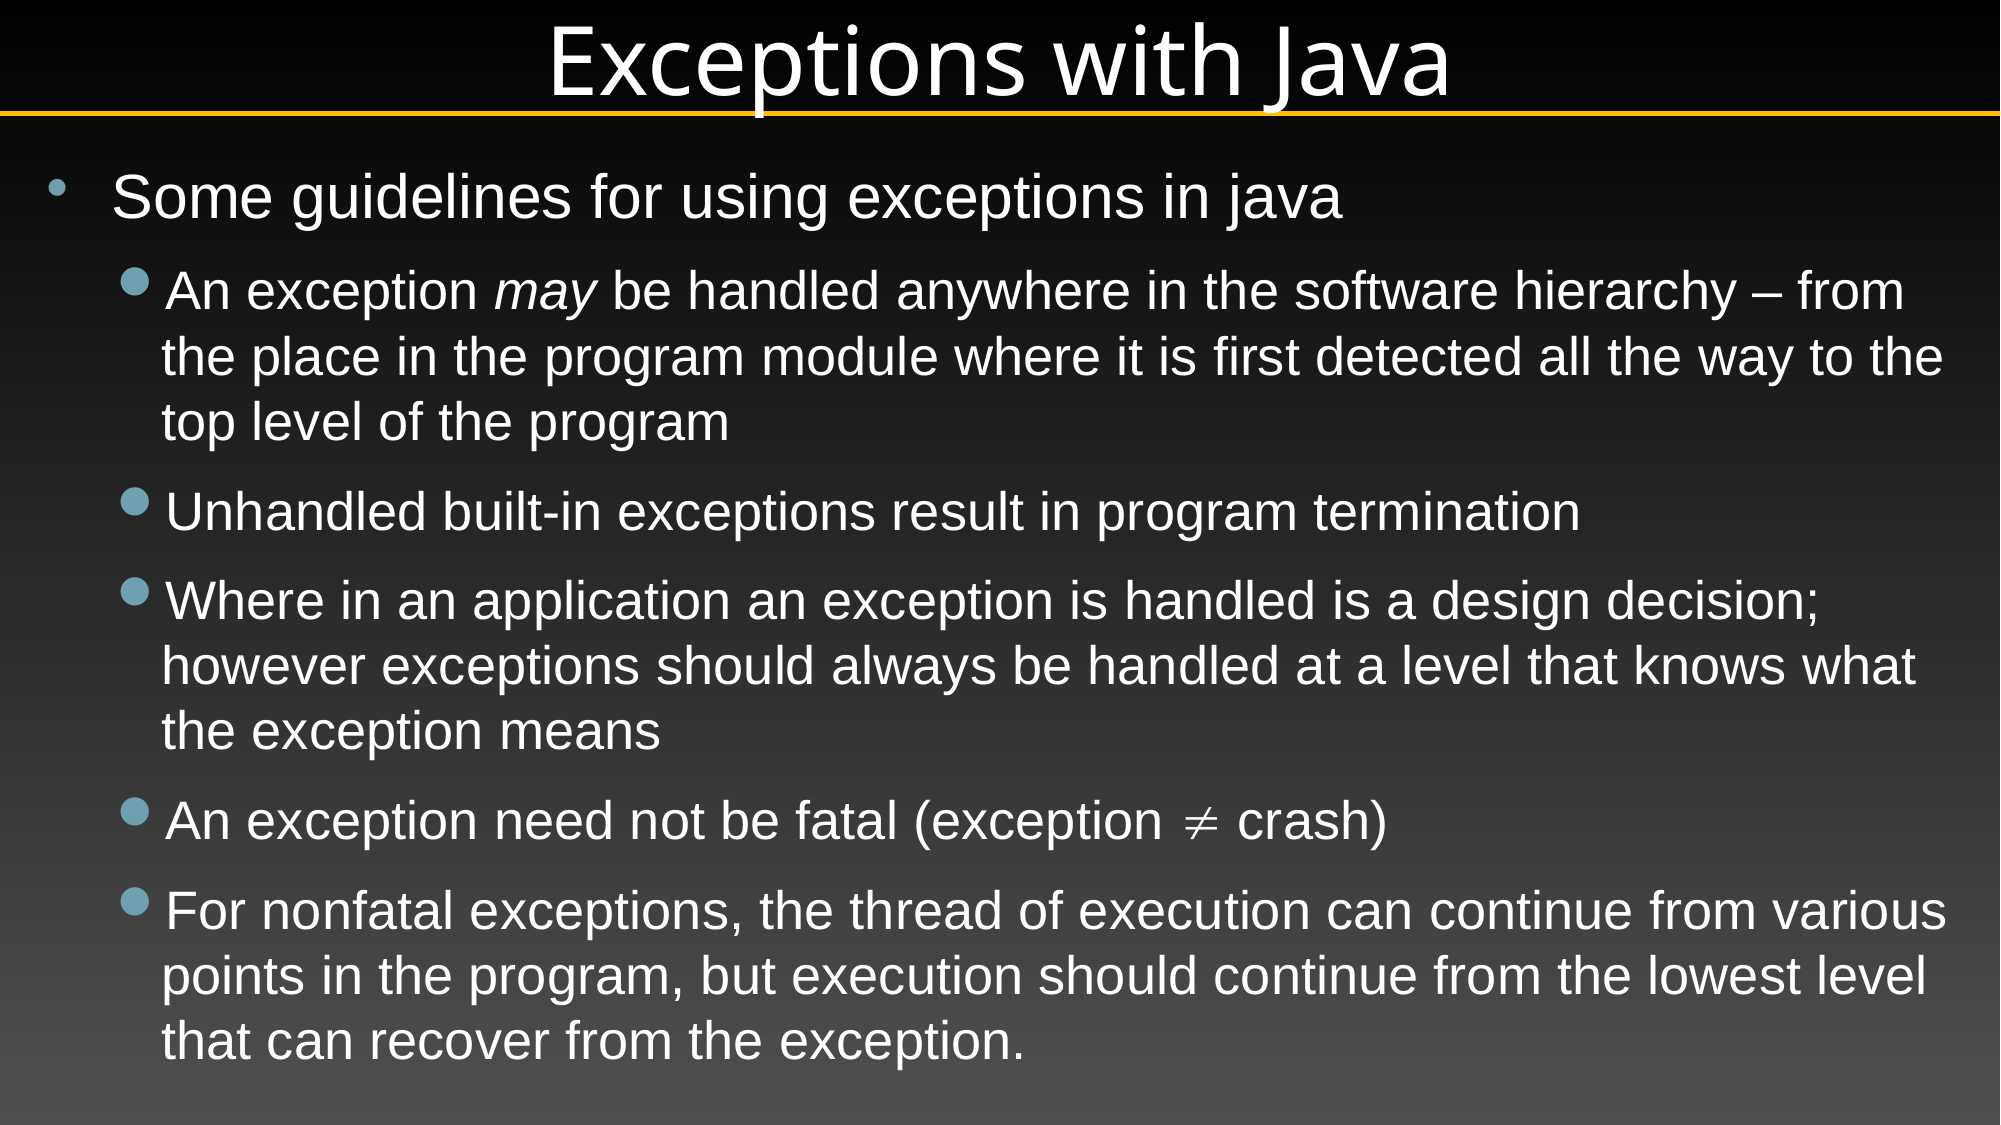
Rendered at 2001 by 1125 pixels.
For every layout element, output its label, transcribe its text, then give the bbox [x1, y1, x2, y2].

title Exceptions with Java [249, 0, 1751, 116]
list Some guidelines for using exceptions in java An exception may be handled anywhere in the software hierarchy – from the place in the program module where it is first detected all the way to the top level of the program Unhandled built-in exceptions result in program termination Where in an application an exception is handled is a design decision; however exceptions should always be handled at a level that knows what the exception means An exception need not be fatal (exception  crash) For nonfatal exceptions, the thread of execution can continue from various points in the program, but execution should continue from the lowest level that can recover from the exception. [27, 148, 1979, 1092]
